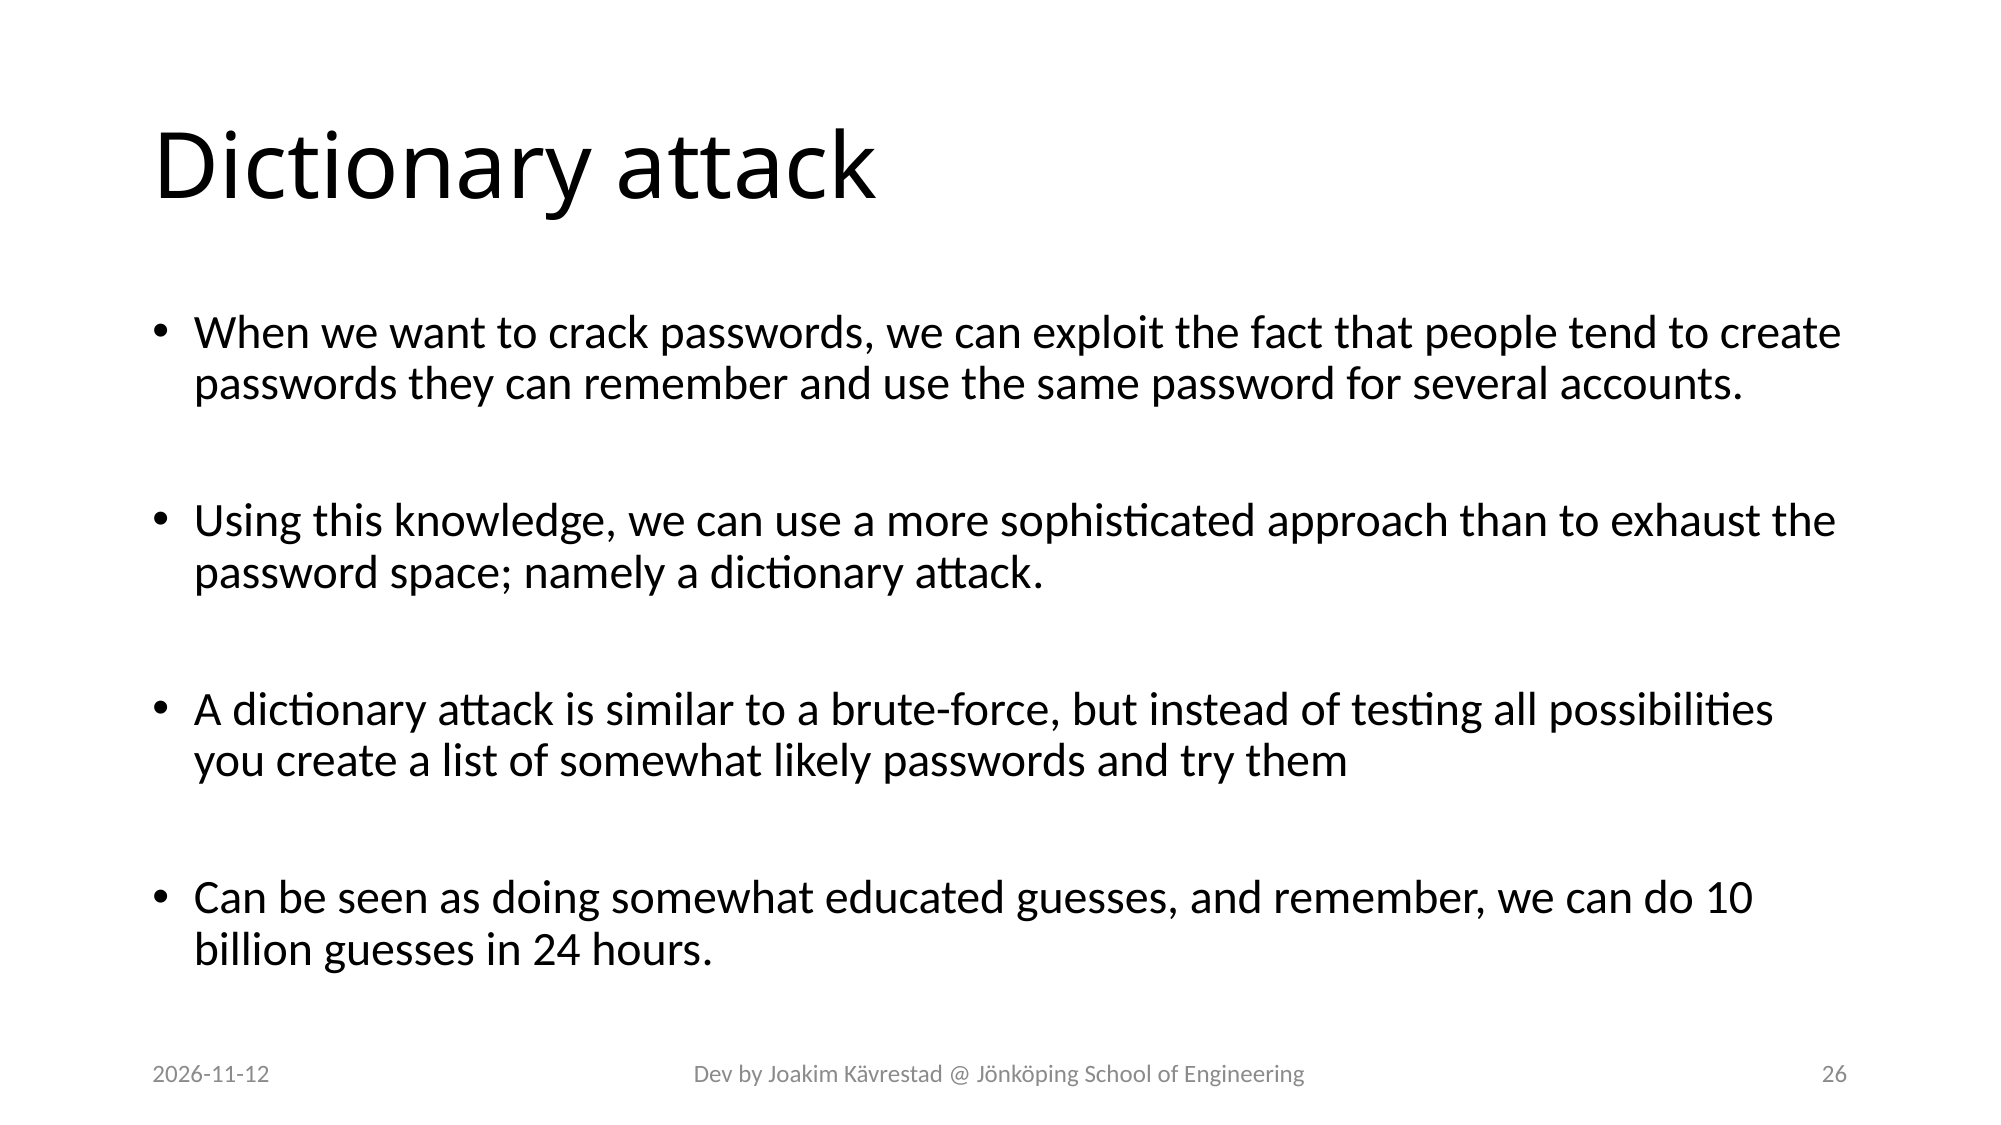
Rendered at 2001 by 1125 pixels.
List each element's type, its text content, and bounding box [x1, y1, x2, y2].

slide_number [137, 1042, 588, 1103]
list When we want to crack passwords, we can exploit the fact that people tend to create passwords they can remember and use the same password for several accounts. Using this knowledge, we can use a more sophisticated approach than to exhaust the password space; namely a dictionary attack. A dictionary attack is similar to a brute-force, but instead of testing all possibilities you create a list of somewhat likely passwords and try them Can be seen as doing somewhat educated guesses, and remember, we can do 10 billion guesses in 24 hours. [137, 299, 1863, 1014]
slide_number 26 [1412, 1042, 1863, 1103]
footer Dev by Joakim Kävrestad @ Jönköping School of Engineering [662, 1042, 1338, 1103]
title Dictionary attack [137, 59, 1863, 278]
